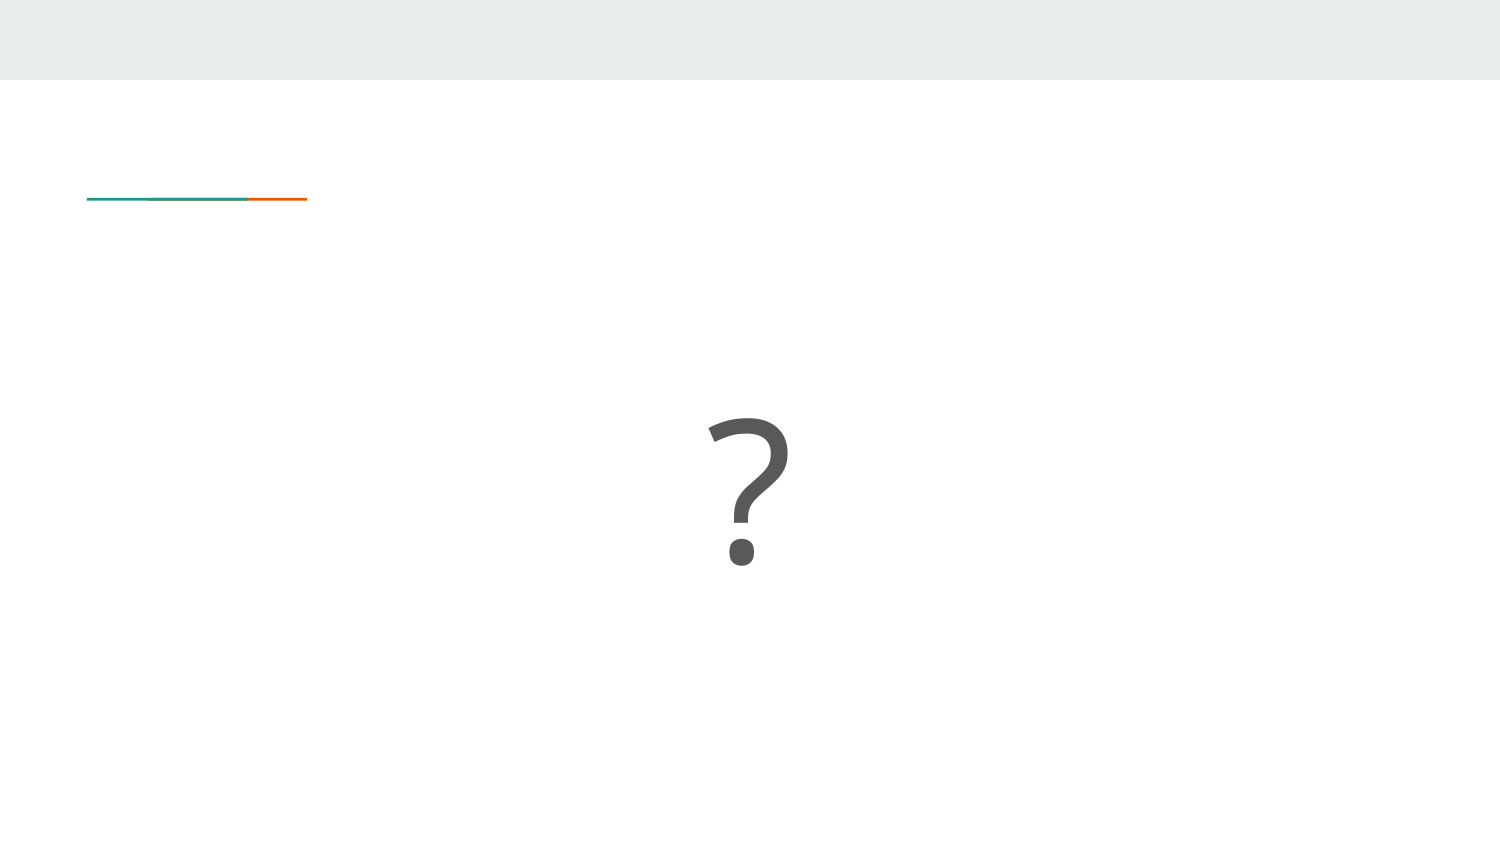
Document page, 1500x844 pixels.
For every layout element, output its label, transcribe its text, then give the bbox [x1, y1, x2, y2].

list ? [119, 218, 1381, 712]
